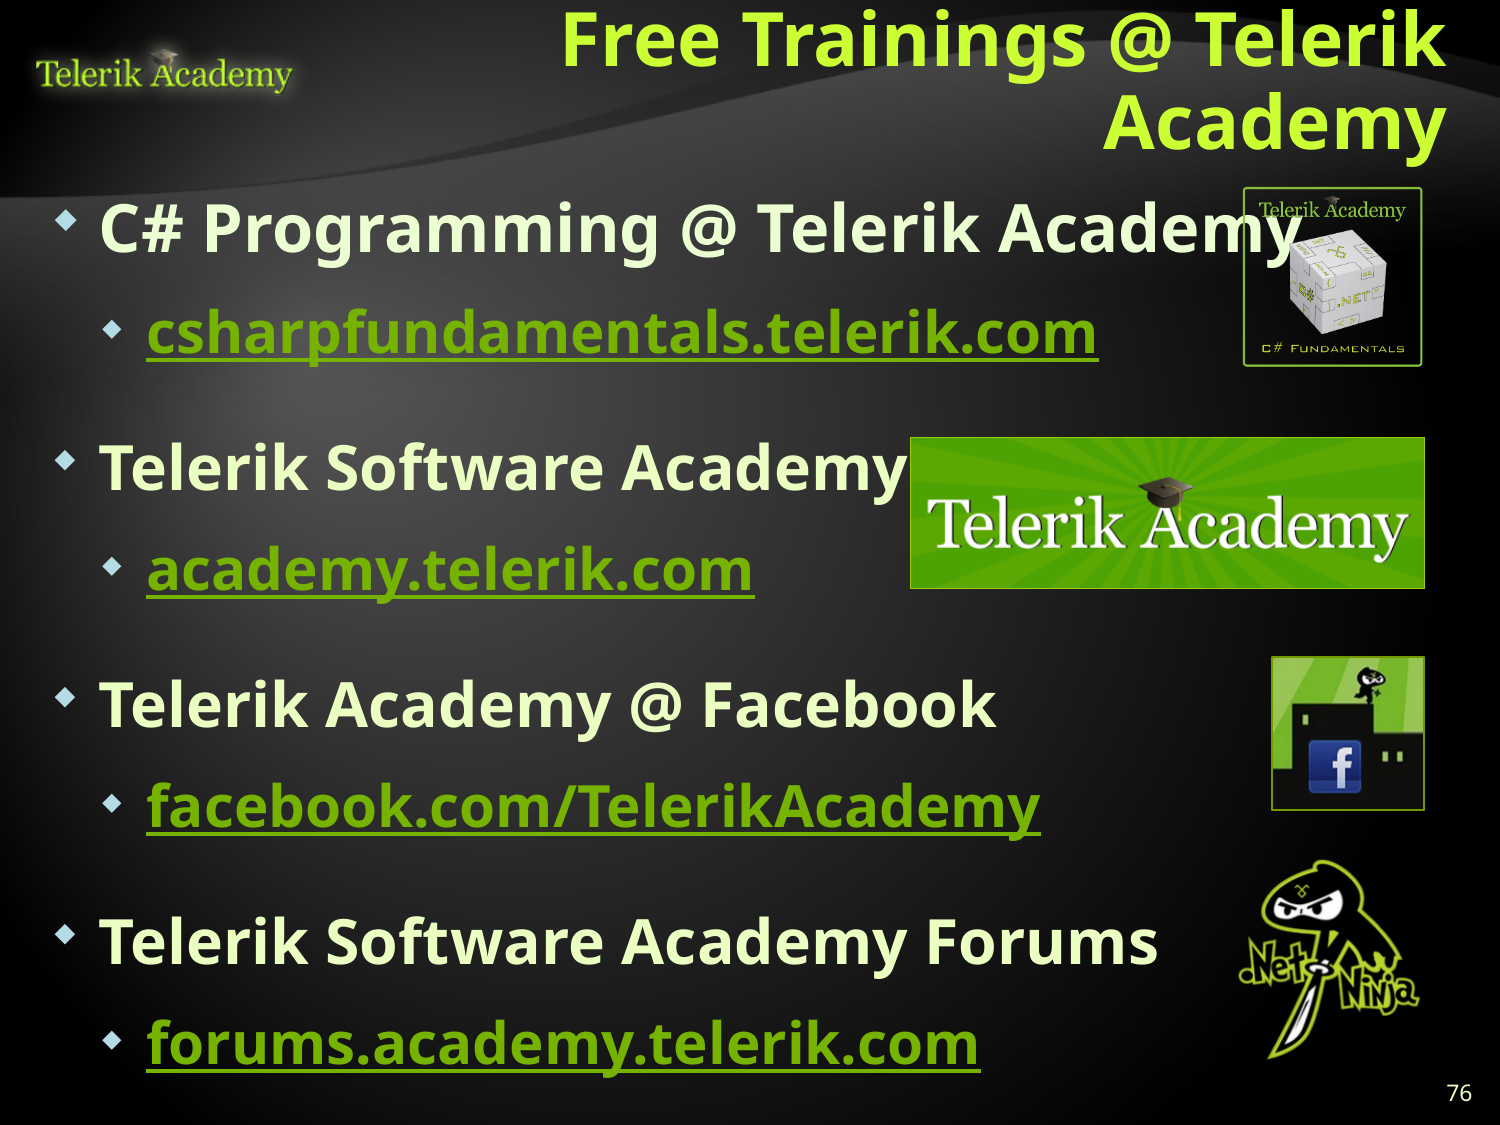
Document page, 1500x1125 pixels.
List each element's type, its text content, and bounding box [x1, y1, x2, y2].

picture [0, 0, 1500, 1125]
title Free Trainings @ Telerik Academy [300, 12, 1463, 150]
list C# Programming @ Telerik Academy csharpfundamentals.telerik.com Telerik Software Academy academy.telerik.com Telerik Academy @ Facebook facebook.com/TelerikAcademy Telerik Software Academy Forums forums.academy.telerik.com [37, 174, 1463, 1100]
slide_number 76 [1412, 1074, 1488, 1113]
